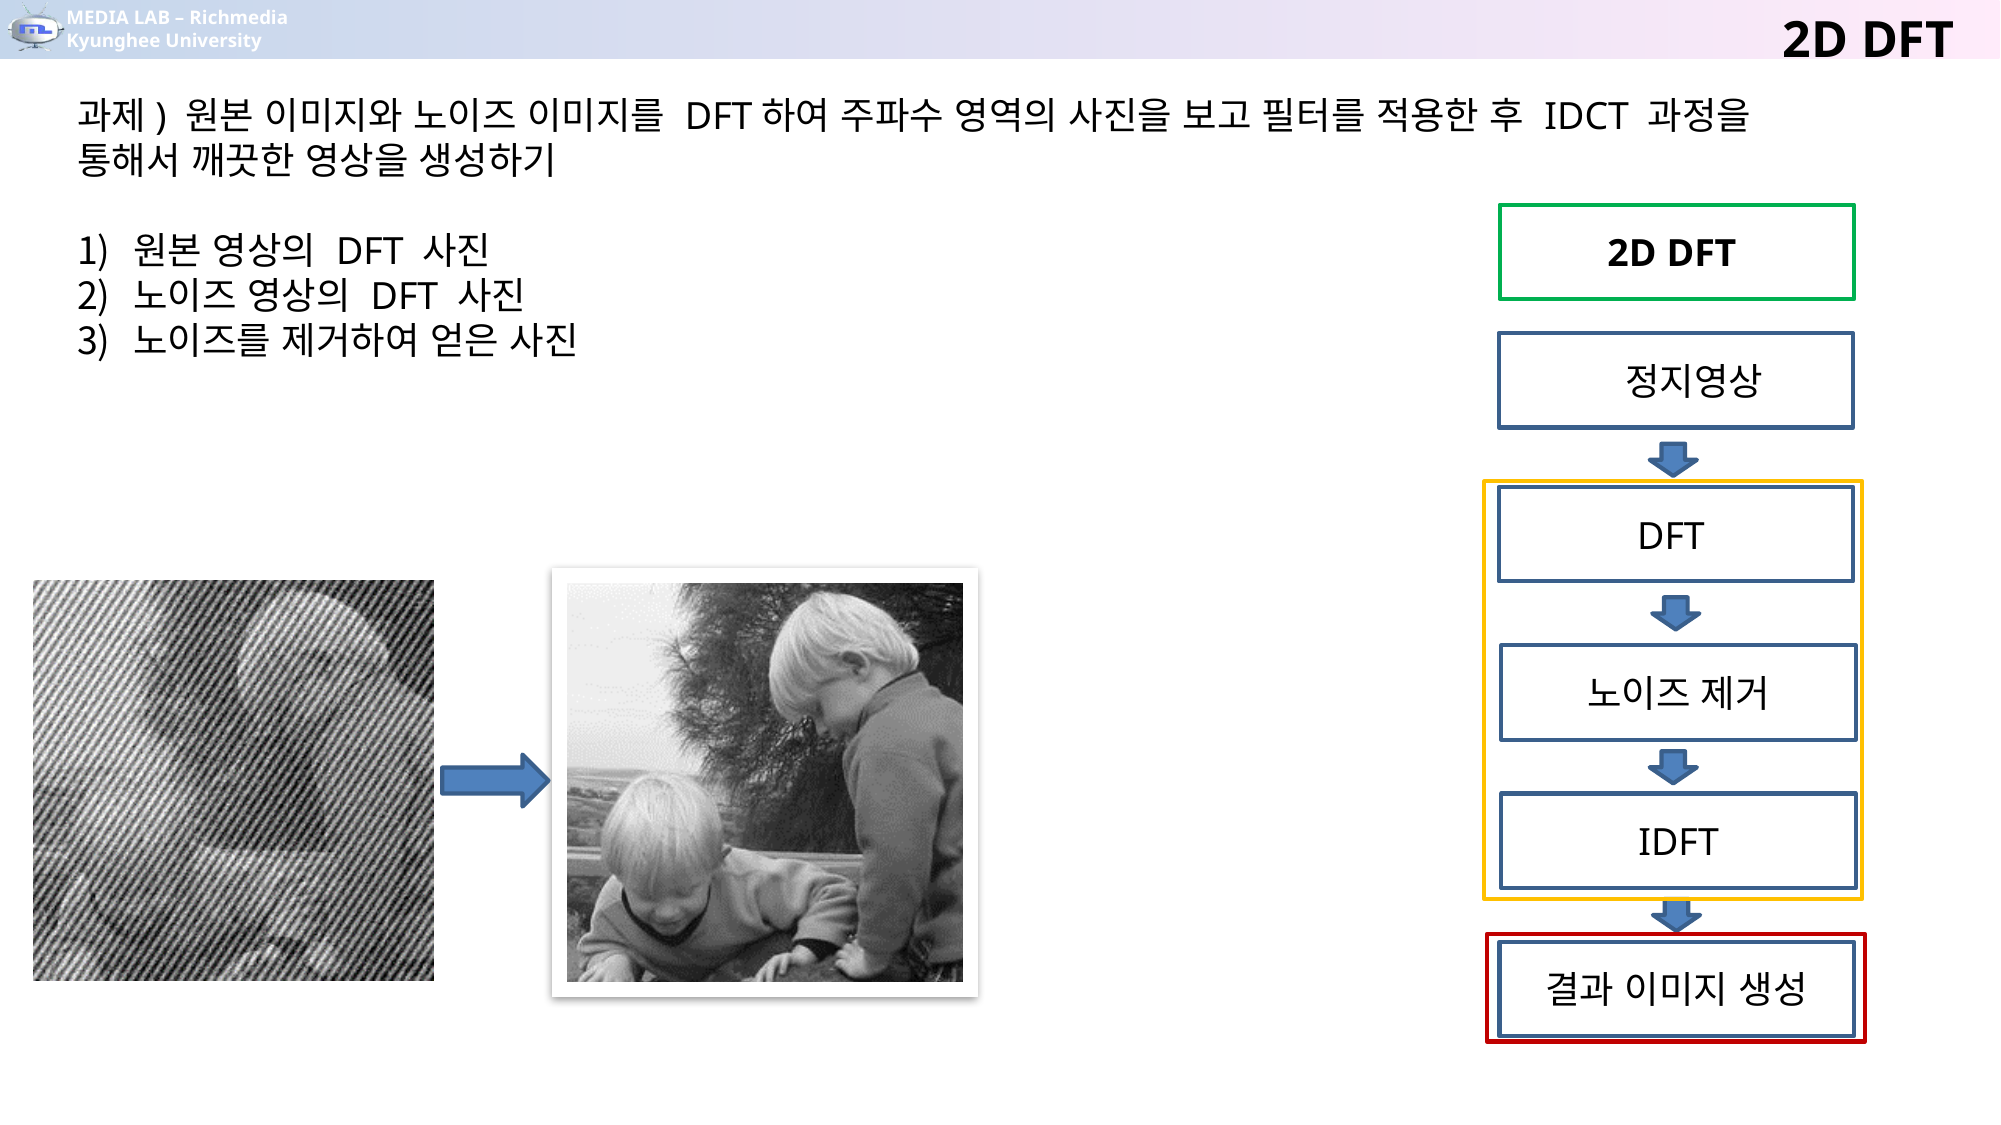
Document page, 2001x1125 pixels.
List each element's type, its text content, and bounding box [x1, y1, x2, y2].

text_box 2D DFT [1767, 0, 1993, 75]
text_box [1483, 204, 1865, 1042]
picture [33, 580, 434, 981]
text_box [440, 752, 551, 809]
picture [0, 0, 68, 51]
text_box 과제) 원본 이미지와 노이즈 이미지를 DFT하여 주파수 영역의 사진을 보고 필터를 적용한 후 IDCT 과정을 통해서 깨끗한 영상을 생성하기 원본 영상의 DFT 사진 노이즈 영상의 DFT 사진 노이즈를 제거하여 얻은 사진 [62, 85, 1823, 370]
picture [566, 582, 964, 983]
